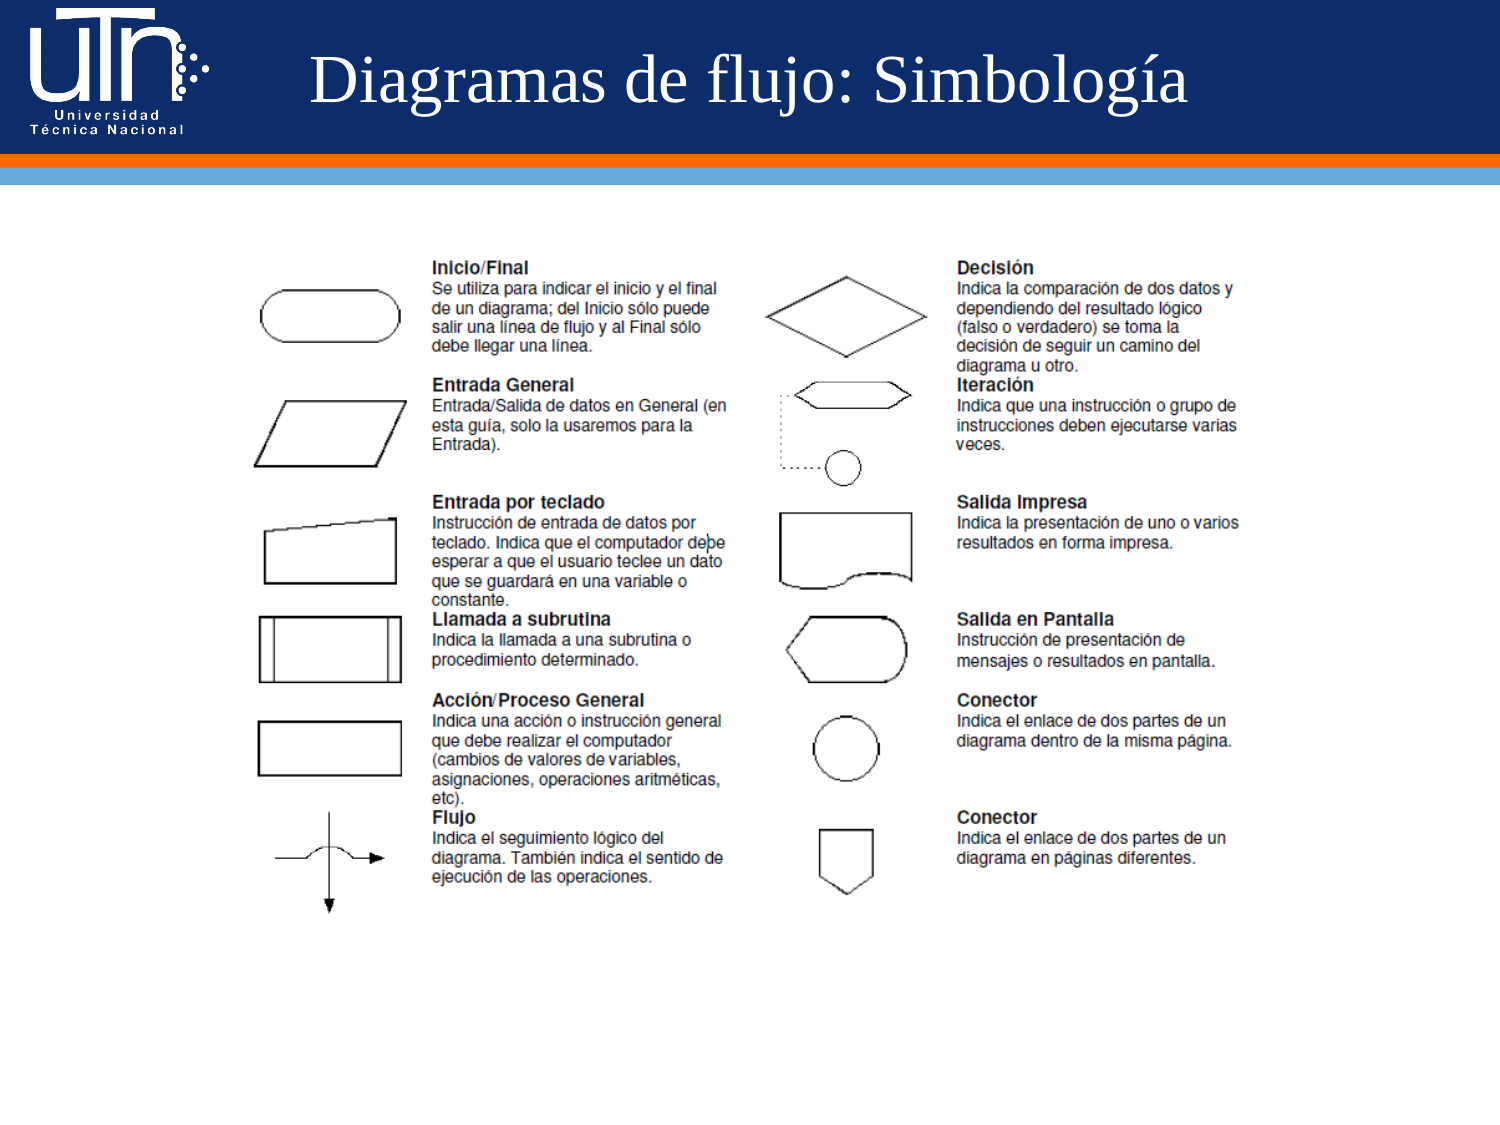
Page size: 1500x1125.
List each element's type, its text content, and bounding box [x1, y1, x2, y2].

title Diagramas de flujo: Simbología [0, 0, 1500, 154]
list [239, 257, 1261, 920]
